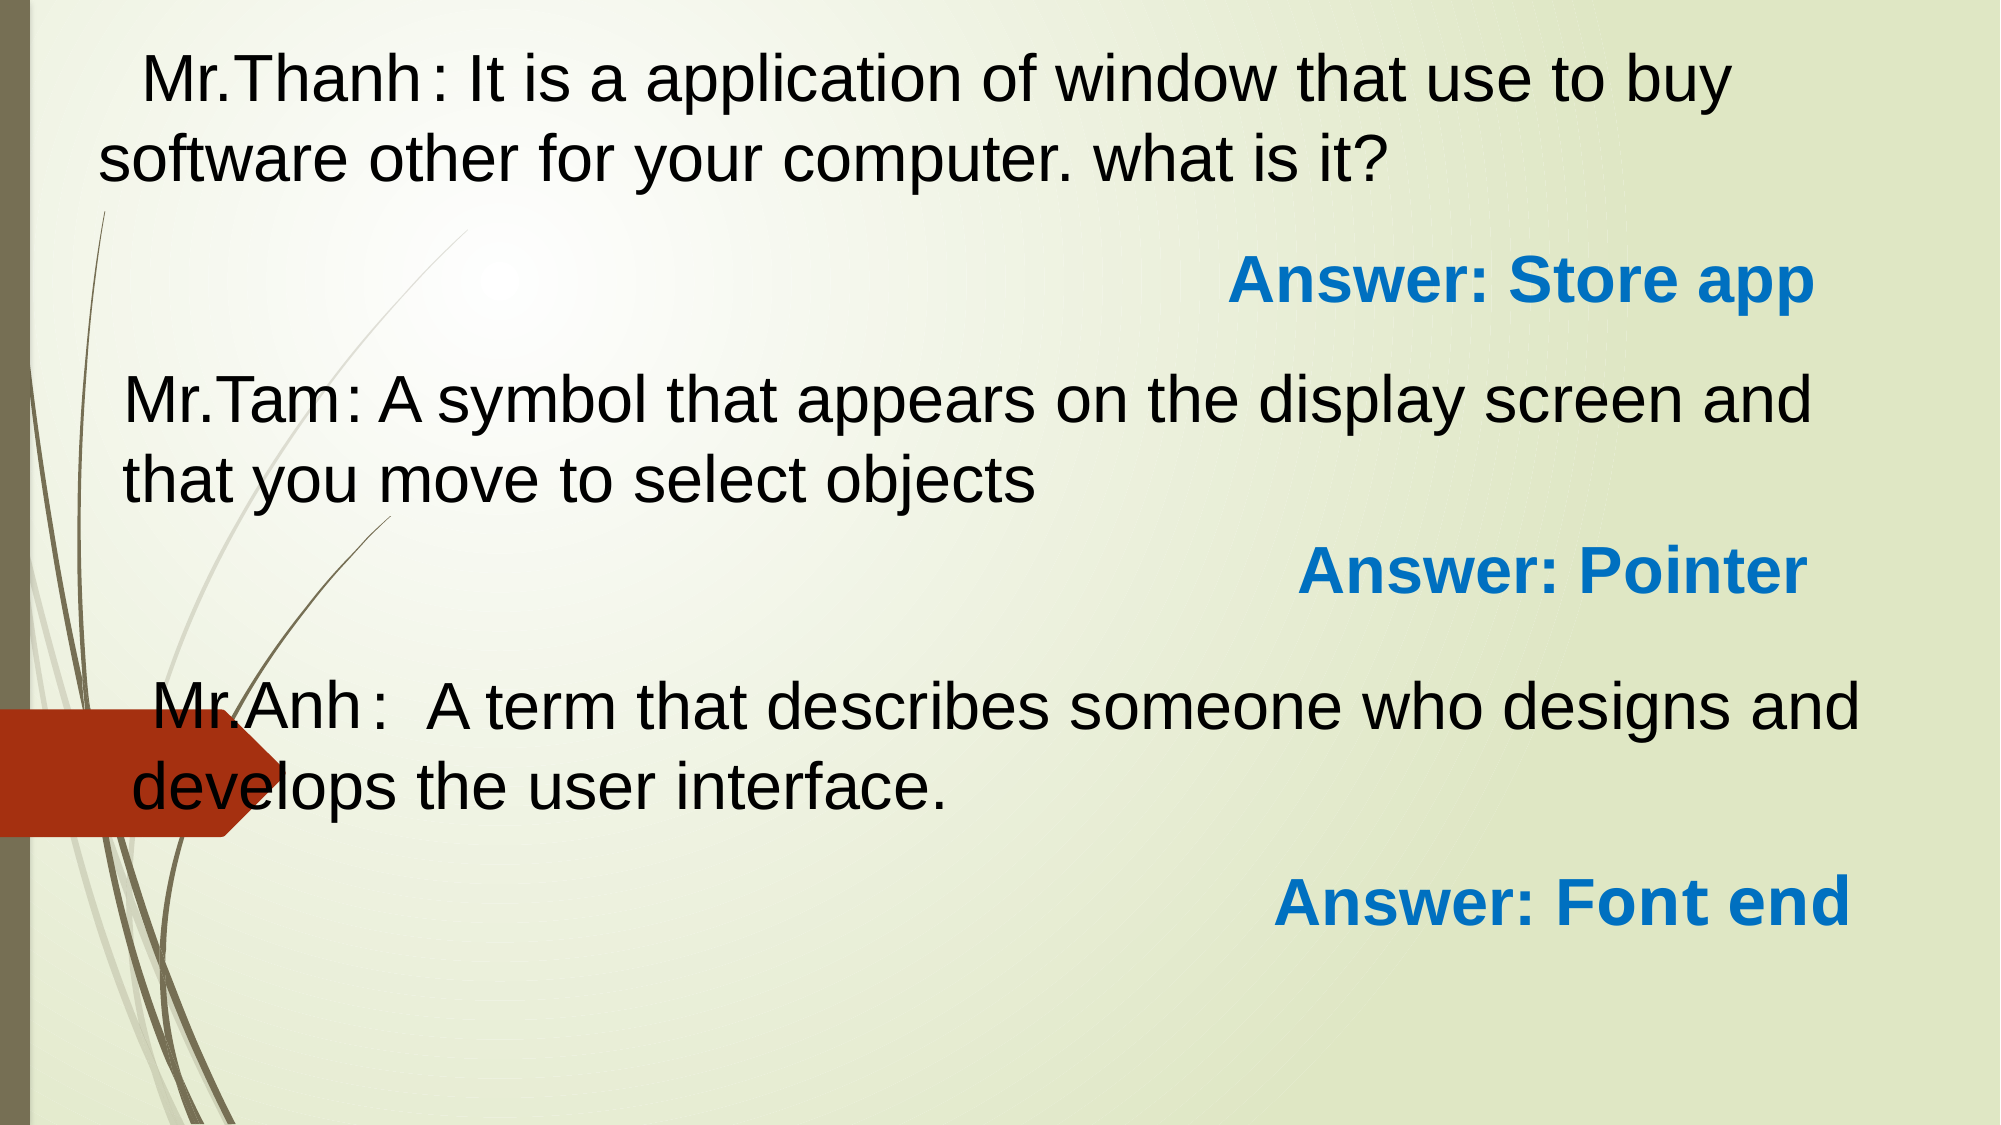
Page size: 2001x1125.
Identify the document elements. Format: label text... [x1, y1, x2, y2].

text_box : A term that describes someone who designs and develops the user interface. [116, 655, 1892, 831]
text_box Answer: Store app [1212, 228, 1969, 324]
text_box : A symbol that appears on the display screen and that you move to select objects [108, 348, 1892, 524]
text_box Answer: Pointer [1282, 519, 1912, 659]
text_box Answer: Font end [1258, 851, 1943, 946]
text_box Mr.Anh [136, 654, 435, 749]
text_box Mr.Thanh [126, 27, 446, 123]
text_box : It is a application of window that use to buy software other for your computer. what is it? [83, 27, 1960, 203]
text_box Mr.Tam [108, 348, 400, 443]
